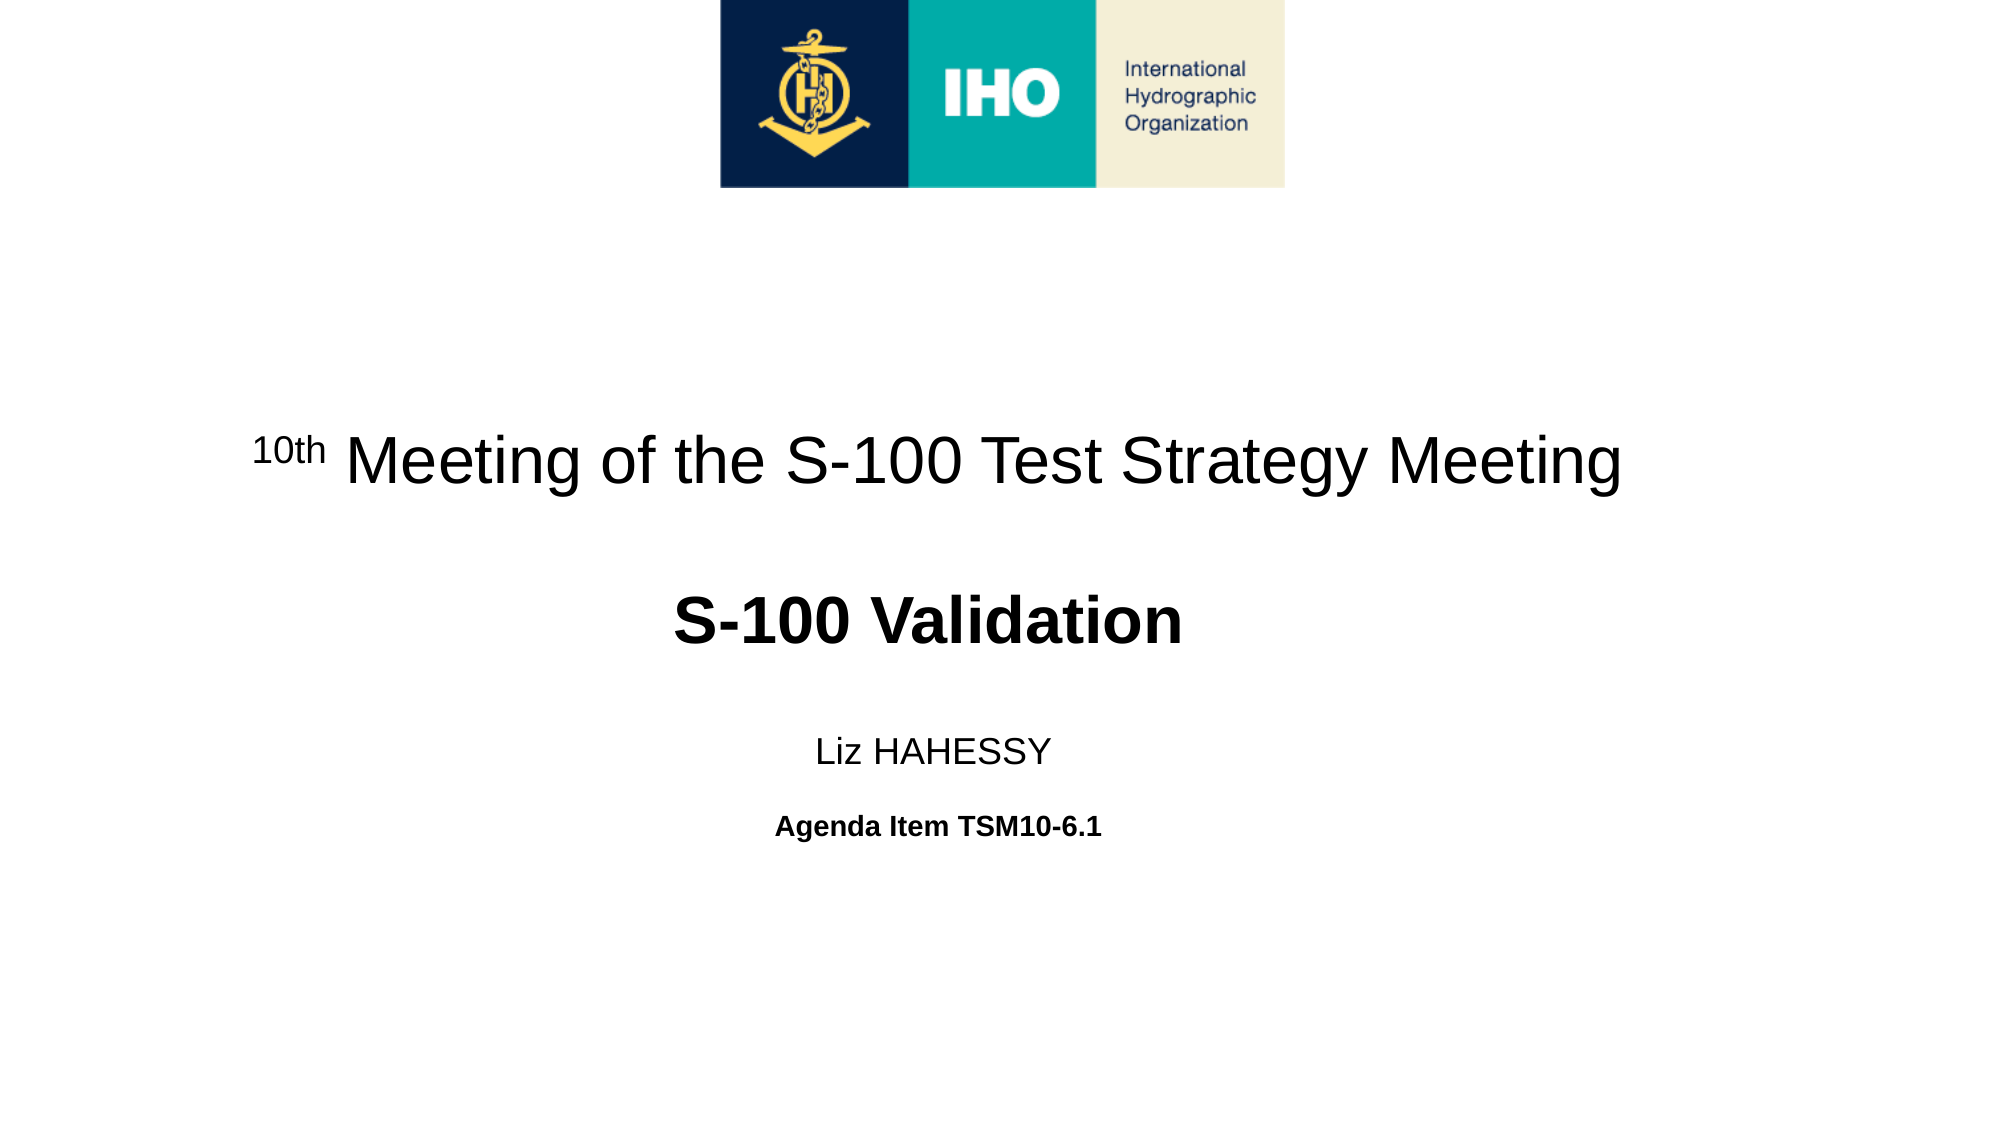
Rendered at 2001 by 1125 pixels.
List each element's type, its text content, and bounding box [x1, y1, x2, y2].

picture [720, 0, 1285, 188]
text_box 10th Meeting of the S-100 Test Strategy Meeting S-100 Validation Liz HAHESSY Agenda Item TSM10-6.1 [136, 409, 1741, 850]
